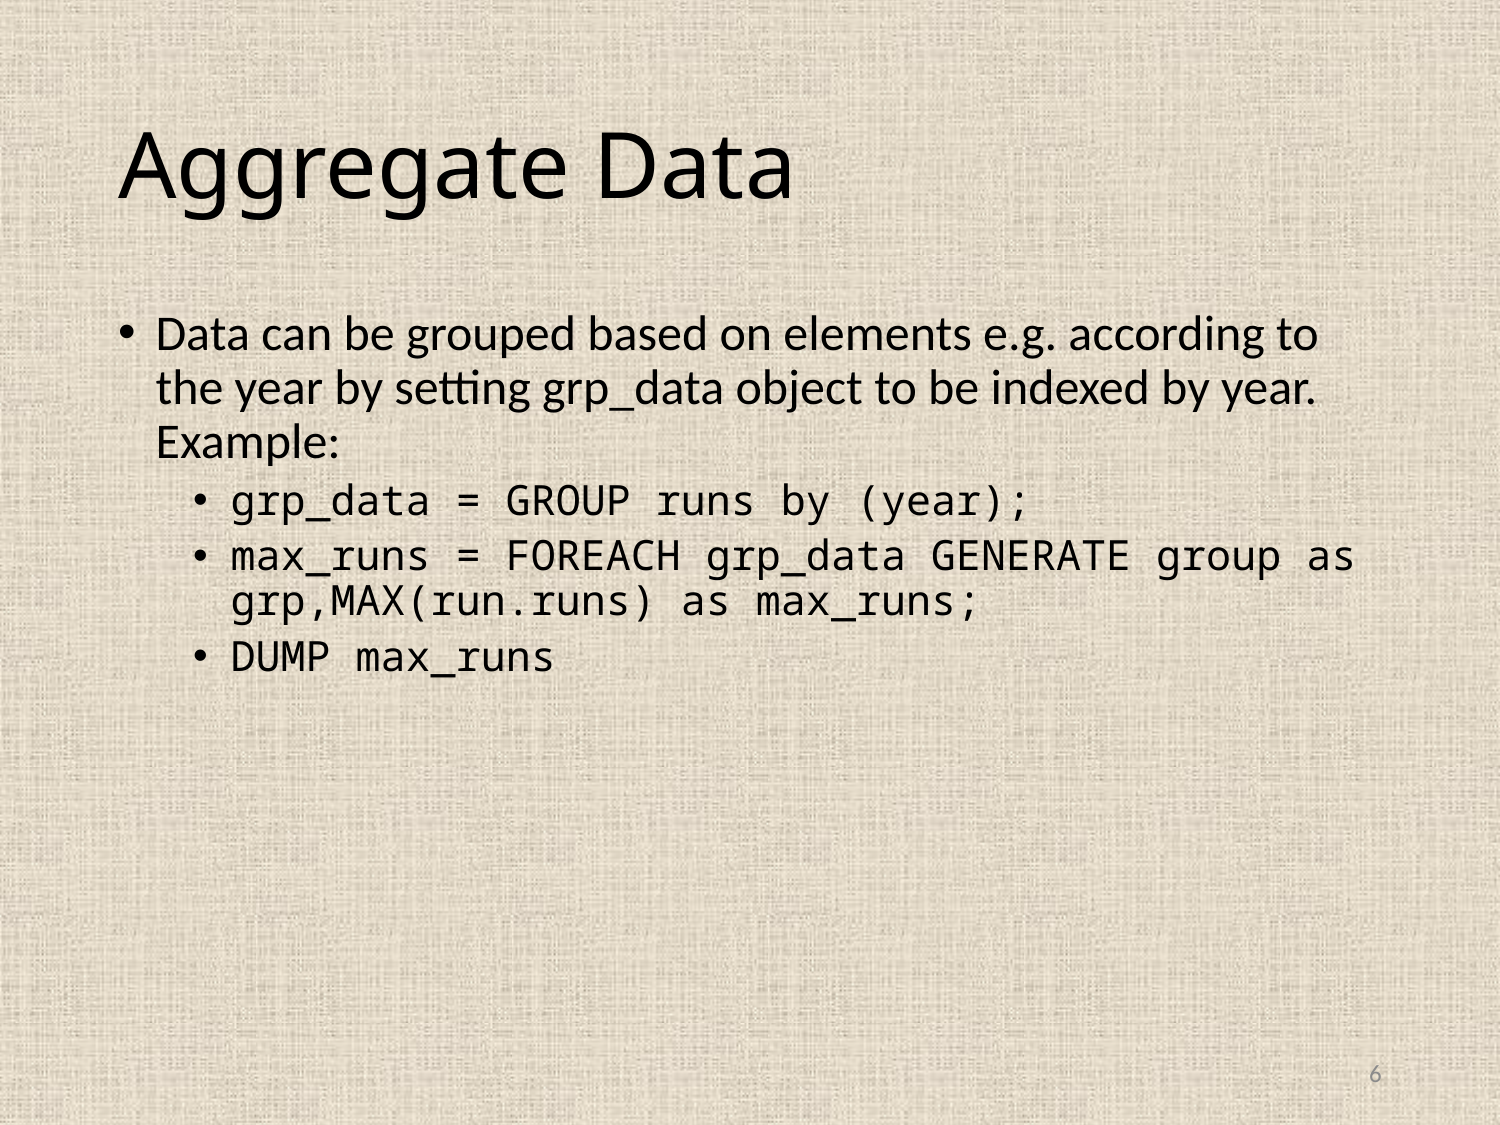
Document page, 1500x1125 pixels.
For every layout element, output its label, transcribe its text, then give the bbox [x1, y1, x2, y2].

slide_number 6 [1059, 1042, 1397, 1103]
list Data can be grouped based on elements e.g. according to the year by setting grp_data object to be indexed by year. Example: grp_data = GROUP runs by (year); max_runs = FOREACH grp_data GENERATE group as grp,MAX(run.runs) as max_runs; DUMP max_runs [103, 299, 1397, 1014]
title Aggregate Data [103, 59, 1397, 278]
